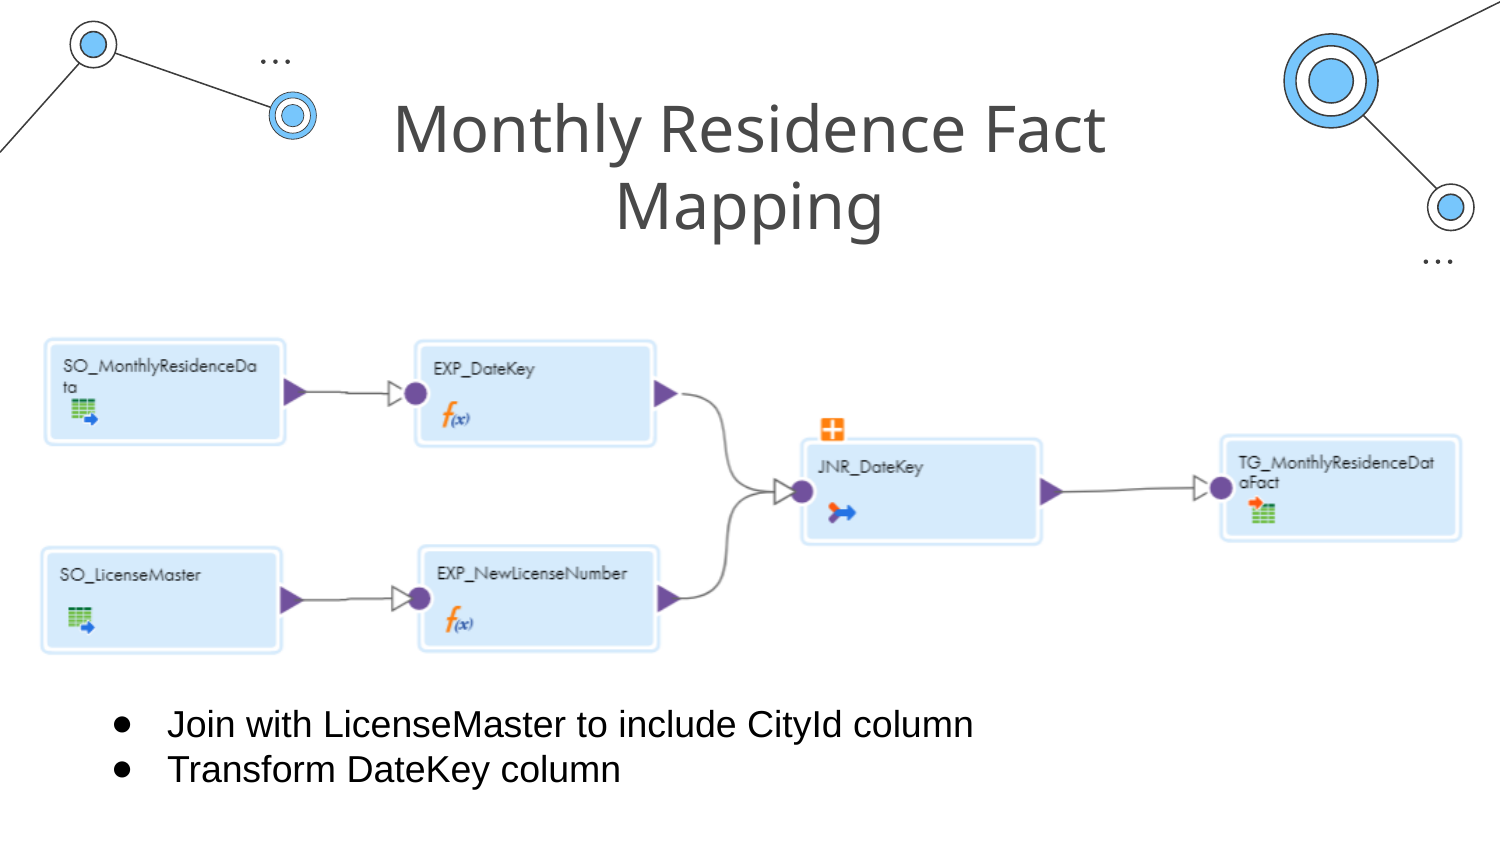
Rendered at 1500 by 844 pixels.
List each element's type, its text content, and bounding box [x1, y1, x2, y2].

picture [24, 323, 1476, 686]
title Monthly Residence Fact Mapping [257, 72, 1243, 171]
text_box Join with LicenseMaster to include CityId column Transform DateKey column [77, 694, 1281, 806]
